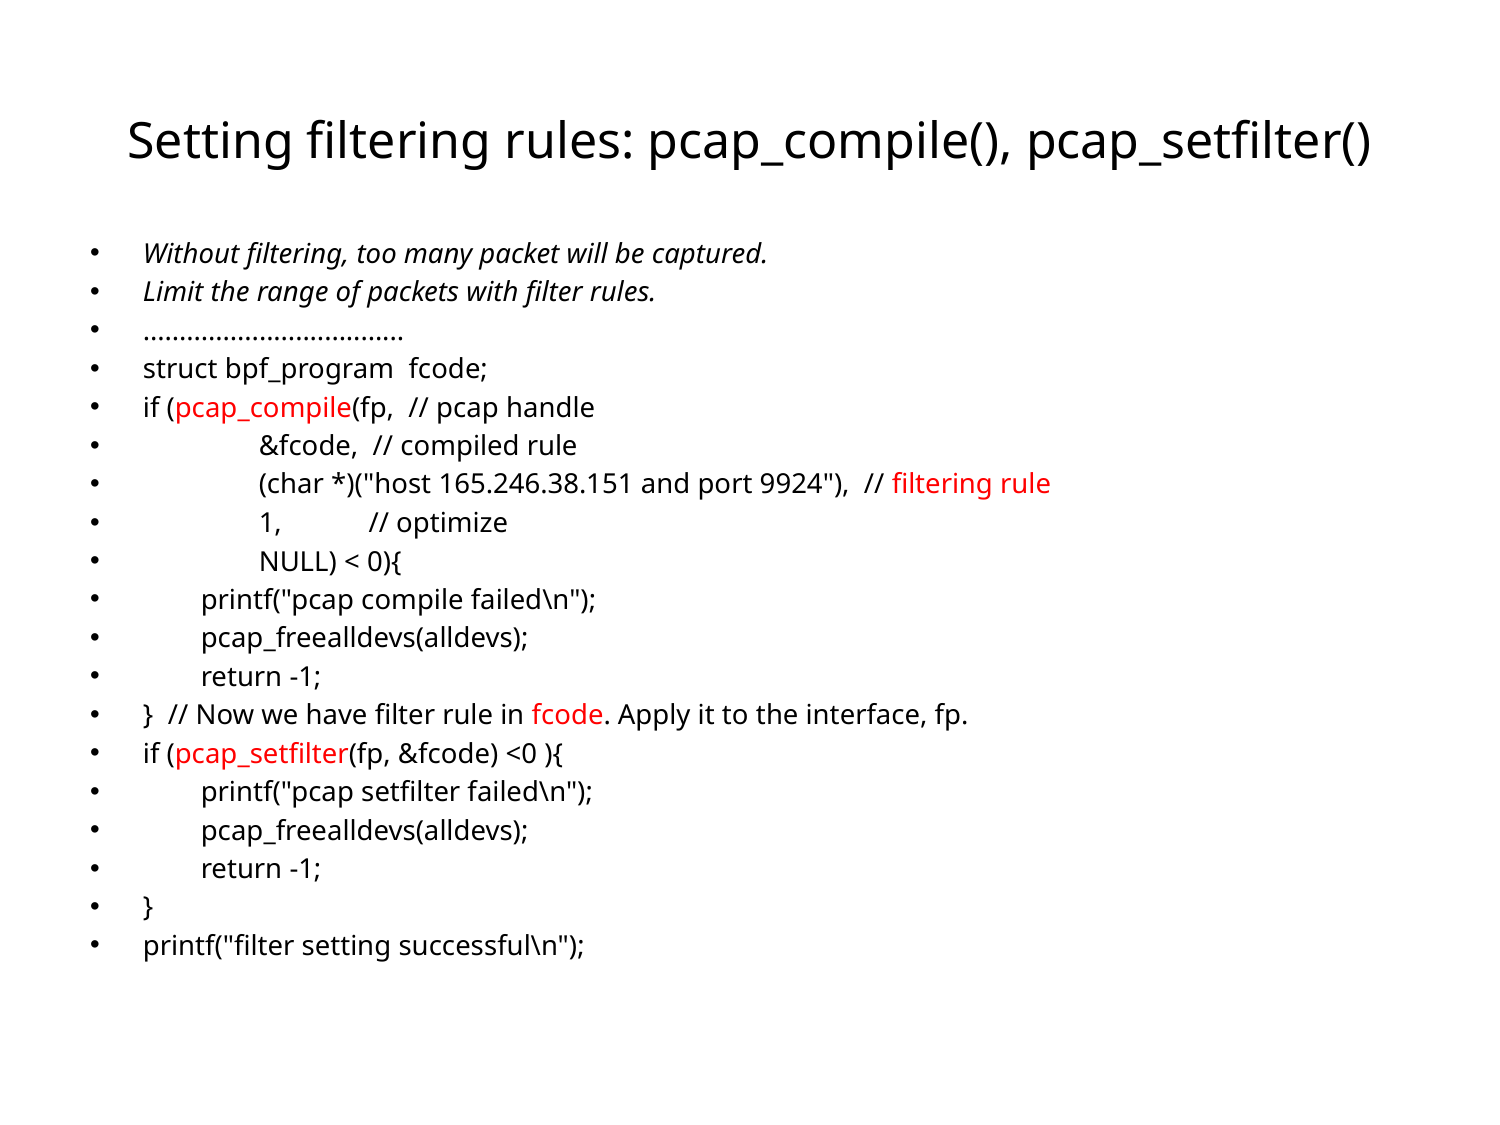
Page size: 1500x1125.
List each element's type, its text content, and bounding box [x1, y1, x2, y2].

list Without filtering, too many packet will be captured. Limit the range of packets with filter rules. .................................... struct bpf_program fcode; if (pcap_compile(fp, // pcap handle &fcode, // compiled rule (char *)("host 165.246.38.151 and port 9924"), // filtering rule 1, // optimize NULL) < 0){ printf("pcap compile failed\n"); pcap_freealldevs(alldevs); return -1; } // Now we have filter rule in fcode. Apply it to the interface, fp. if (pcap_setfilter(fp, &fcode) <0 ){ printf("pcap setfilter failed\n"); pcap_freealldevs(alldevs); return -1; } printf("filter setting successful\n"); [75, 228, 1425, 971]
title Setting filtering rules: pcap_compile(), pcap_setfilter() [75, 45, 1425, 228]
